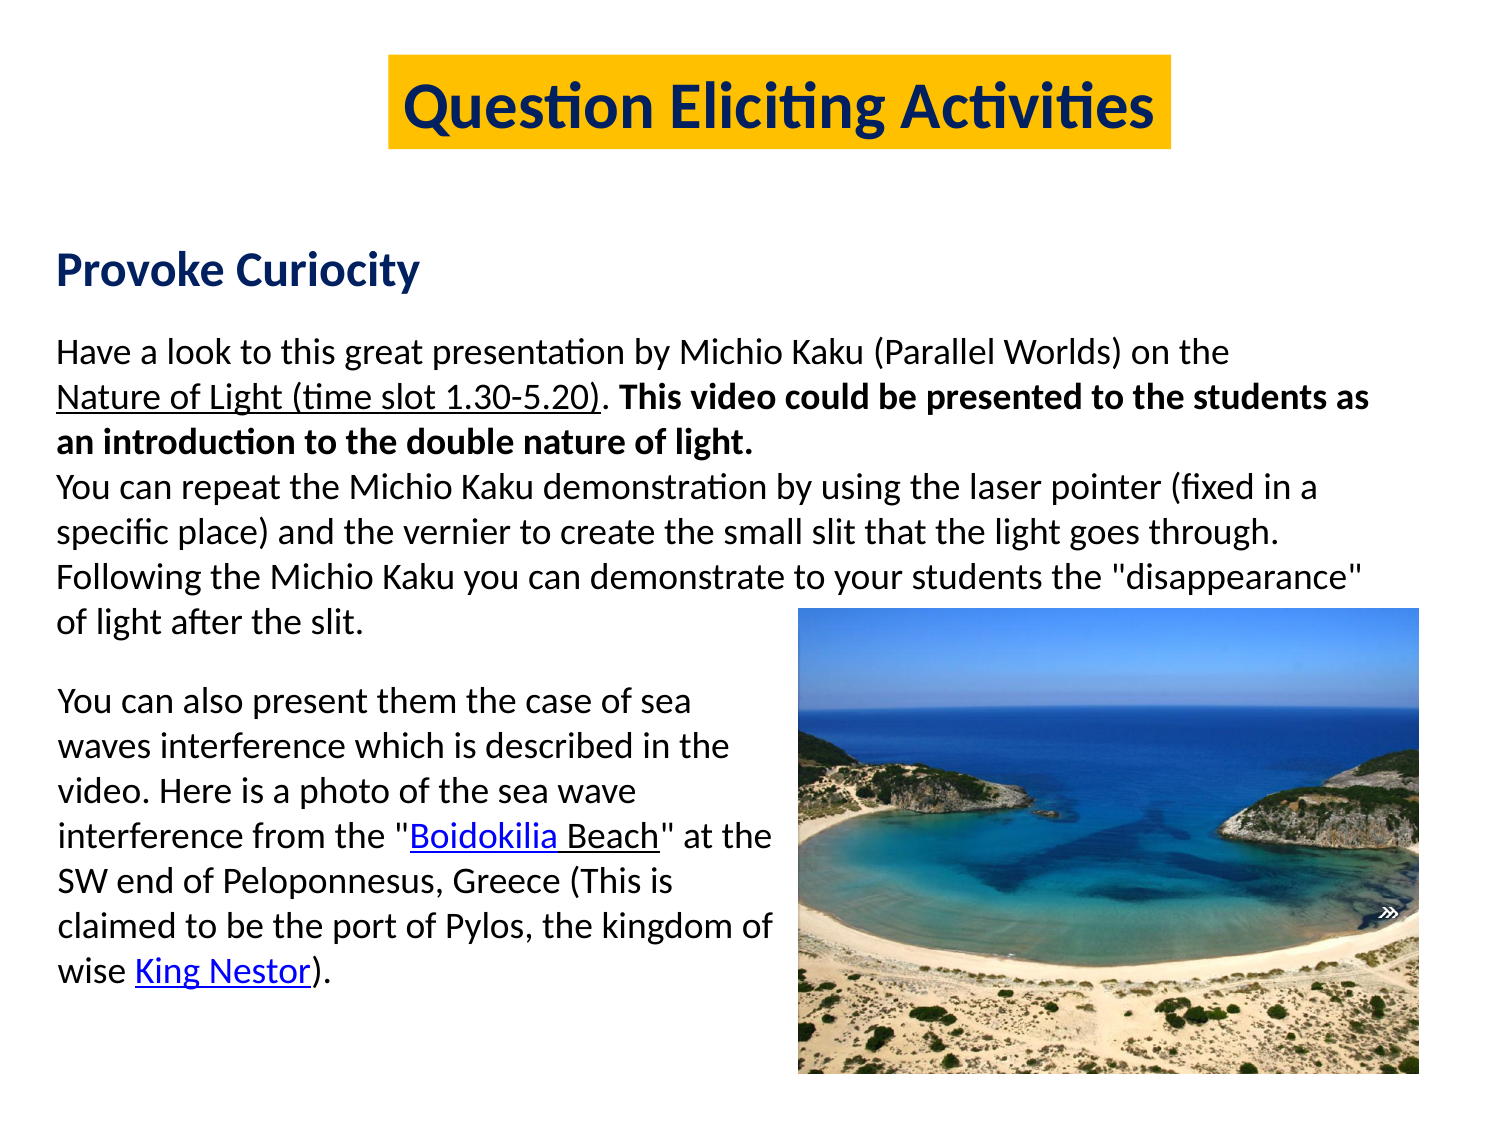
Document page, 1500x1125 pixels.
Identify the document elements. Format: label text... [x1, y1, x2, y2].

picture [798, 607, 1420, 1074]
text_box Provoke Curiocity Have a look to this great presentation by Michio Kaku (Parallel Worlds) on the Nature of Light (time slot 1.30-5.20). This video could be presented to the students as an introduction to the double nature of light. You can repeat the Michio Kaku demonstration by using the laser pointer (fixed in a specific place) and the vernier to create the small slit that the light goes through. Following the Michio Kaku you can demonstrate to your students the "disappearance" of light after the slit. [41, 229, 1388, 650]
text_box Question Eliciting Activities [388, 54, 1172, 150]
text_box You can also present them the case of sea waves interference which is described in the video. Here is a photo of the sea wave interference from the "Boidokilia Beach" at the SW end of Peloponnesus, Greece (This is claimed to be the port of Pylos, the kingdom of wise King Nestor). [42, 668, 793, 999]
